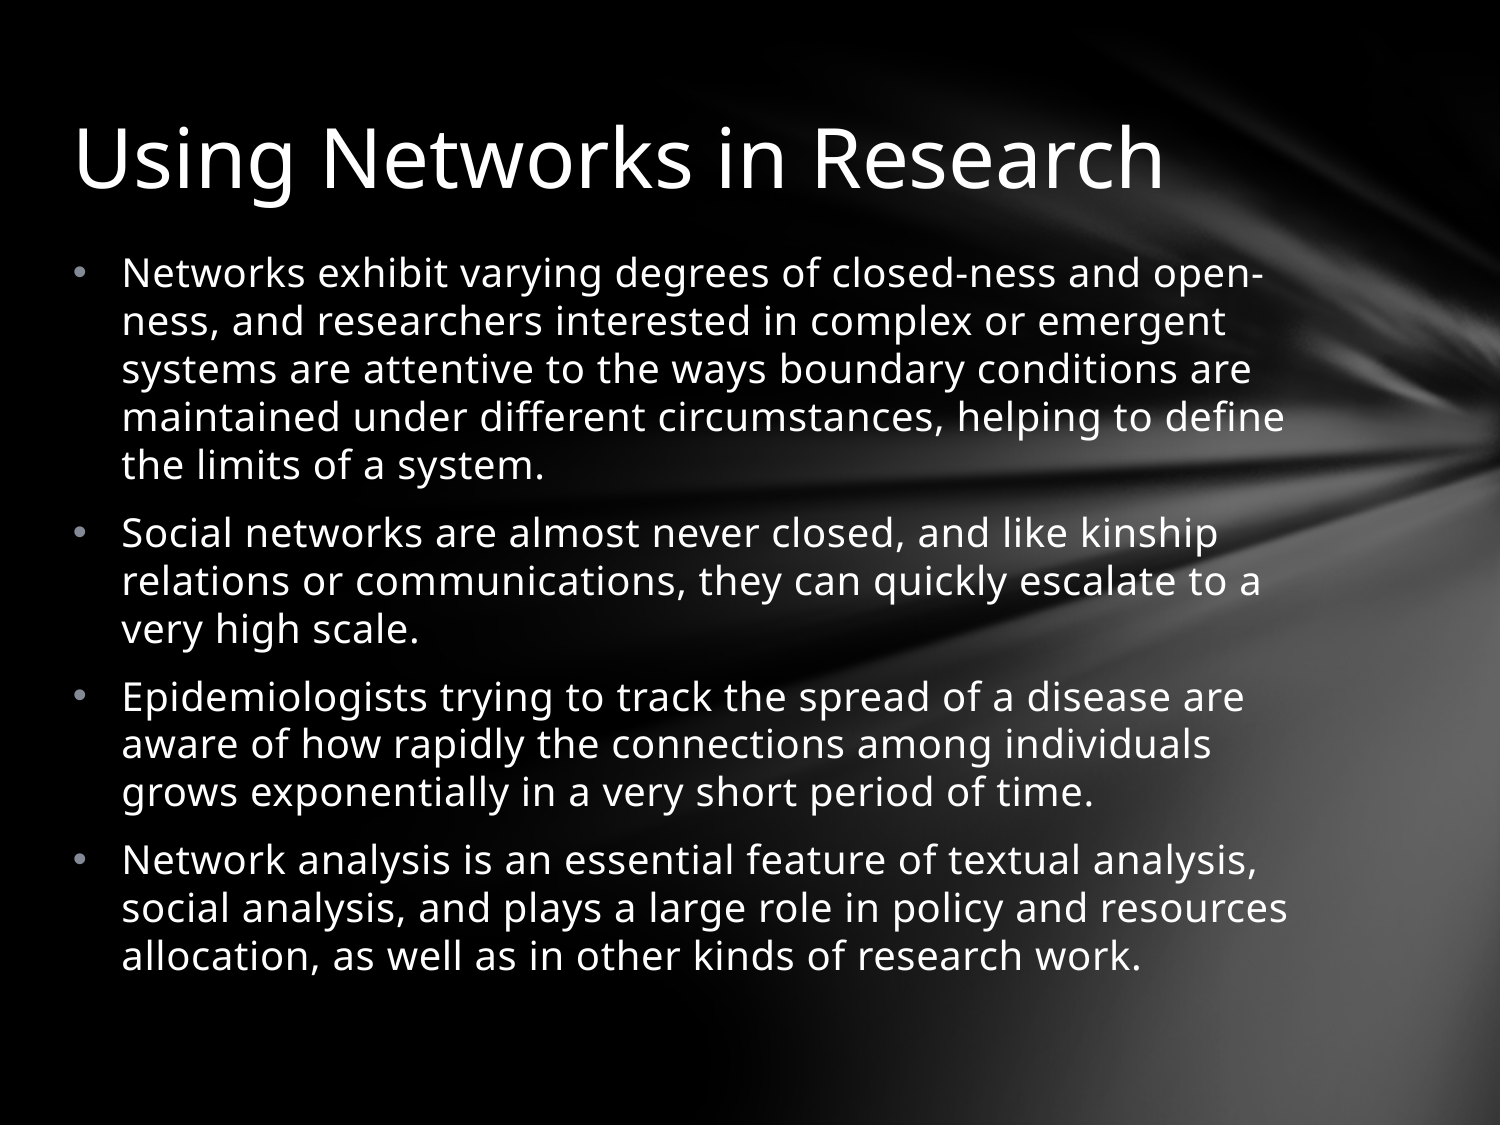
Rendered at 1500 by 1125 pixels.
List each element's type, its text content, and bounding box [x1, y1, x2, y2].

title Using Networks in Research [57, 37, 1318, 213]
list Networks exhibit varying degrees of closed-ness and open-ness, and researchers interested in complex or emergent systems are attentive to the ways boundary conditions are maintained under different circumstances, helping to define the limits of a system. Social networks are almost never closed, and like kinship relations or communications, they can quickly escalate to a very high scale. Epidemiologists trying to track the spread of a disease are aware of how rapidly the connections among individuals grows exponentially in a very short period of time. Network analysis is an essential feature of textual analysis, social analysis, and plays a large role in policy and resources allocation, as well as in other kinds of research work. [57, 239, 1318, 1015]
